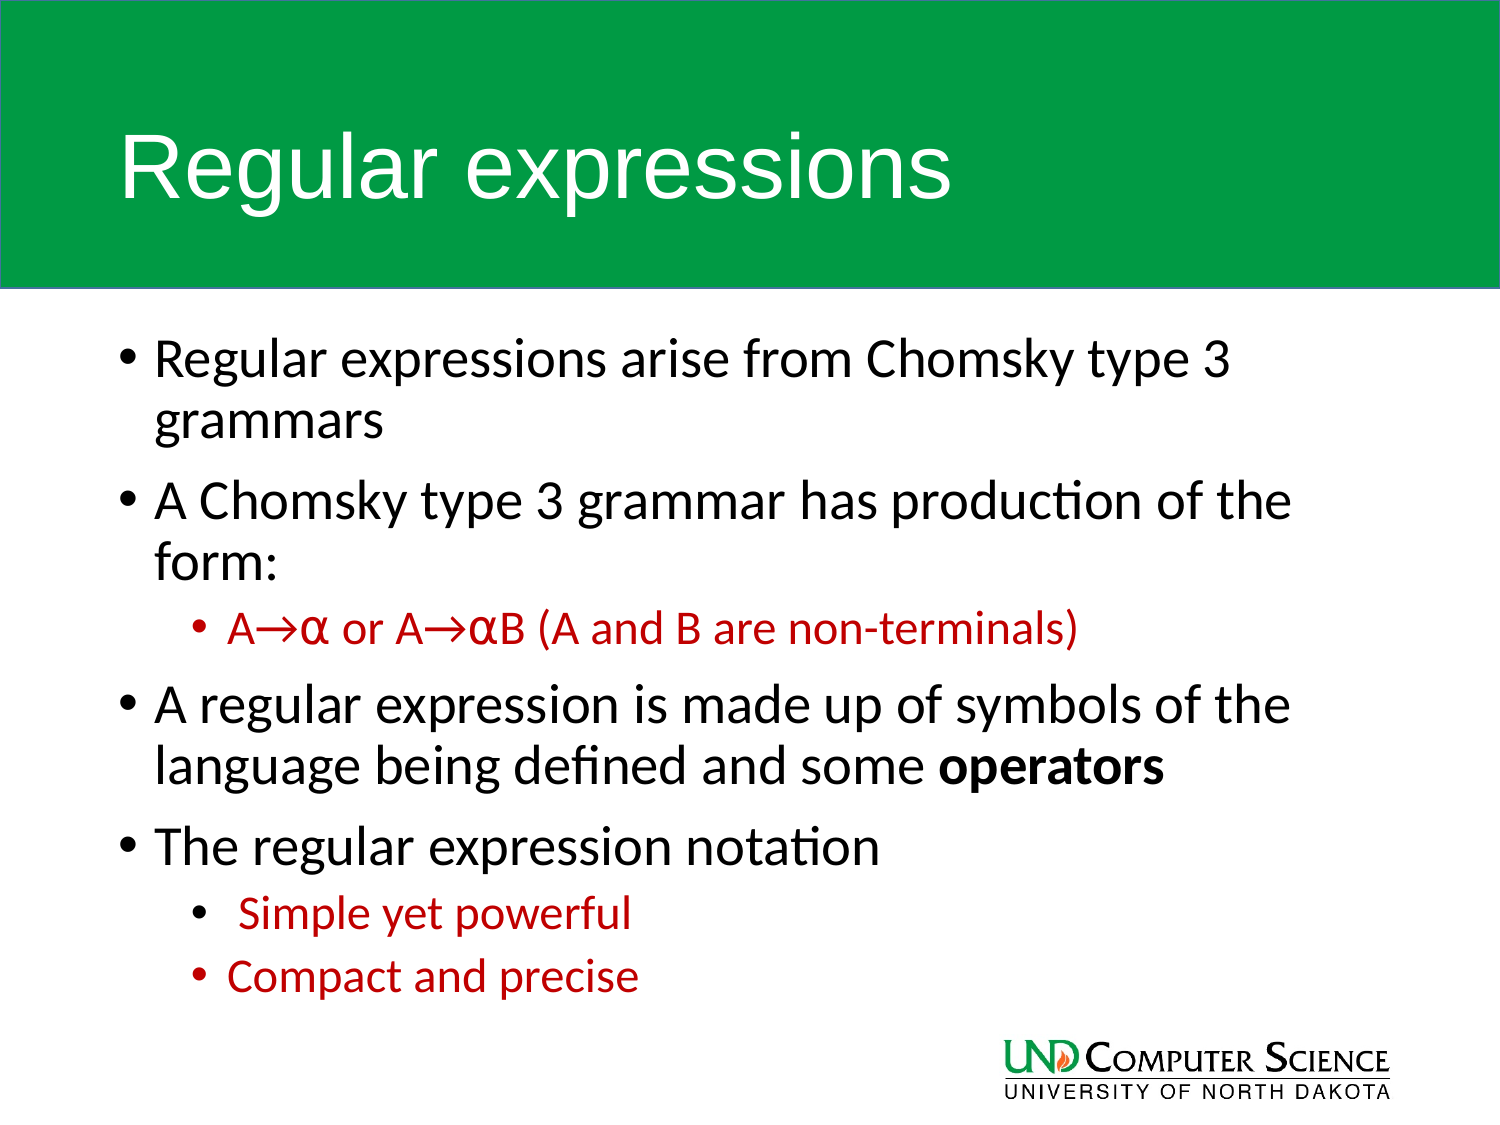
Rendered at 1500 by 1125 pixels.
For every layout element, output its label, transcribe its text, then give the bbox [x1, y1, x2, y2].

list Regular expressions arise from Chomsky type 3 grammars A Chomsky type 3 grammar has production of the form: A→⍺ or A→⍺B (A and B are non-terminals) A regular expression is made up of symbols of the language being defined and some operators The regular expression notation Simple yet powerful Compact and precise [103, 320, 1397, 1014]
picture [999, 1034, 1397, 1104]
title Regular expressions [103, 59, 1397, 278]
